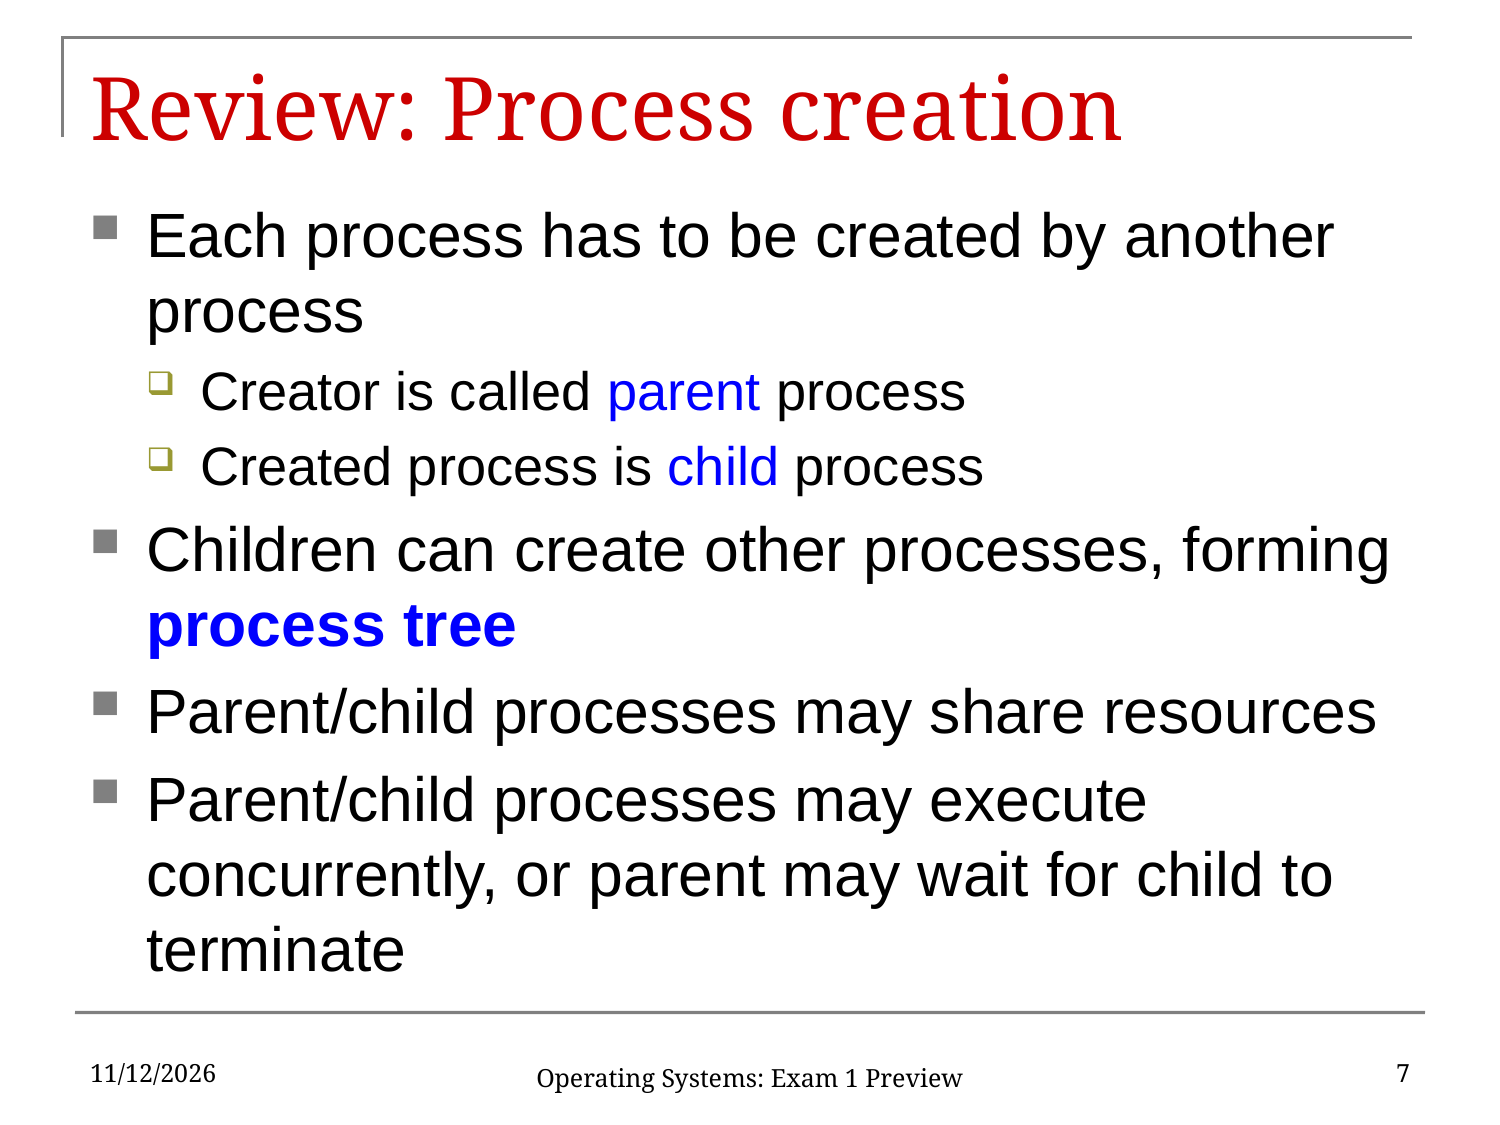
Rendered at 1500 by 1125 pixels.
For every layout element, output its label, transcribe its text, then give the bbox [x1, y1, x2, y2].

title Review: Process creation [75, 45, 1425, 163]
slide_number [74, 1023, 426, 1100]
list Each process has to be created by another process Creator is called parent process Created process is child process Children can create other processes, forming process tree Parent/child processes may share resources Parent/child processes may execute concurrently, or parent may wait for child to terminate [75, 187, 1425, 1006]
slide_number 7 [1074, 1023, 1426, 1100]
footer Operating Systems: Exam 1 Preview [512, 1024, 988, 1101]
